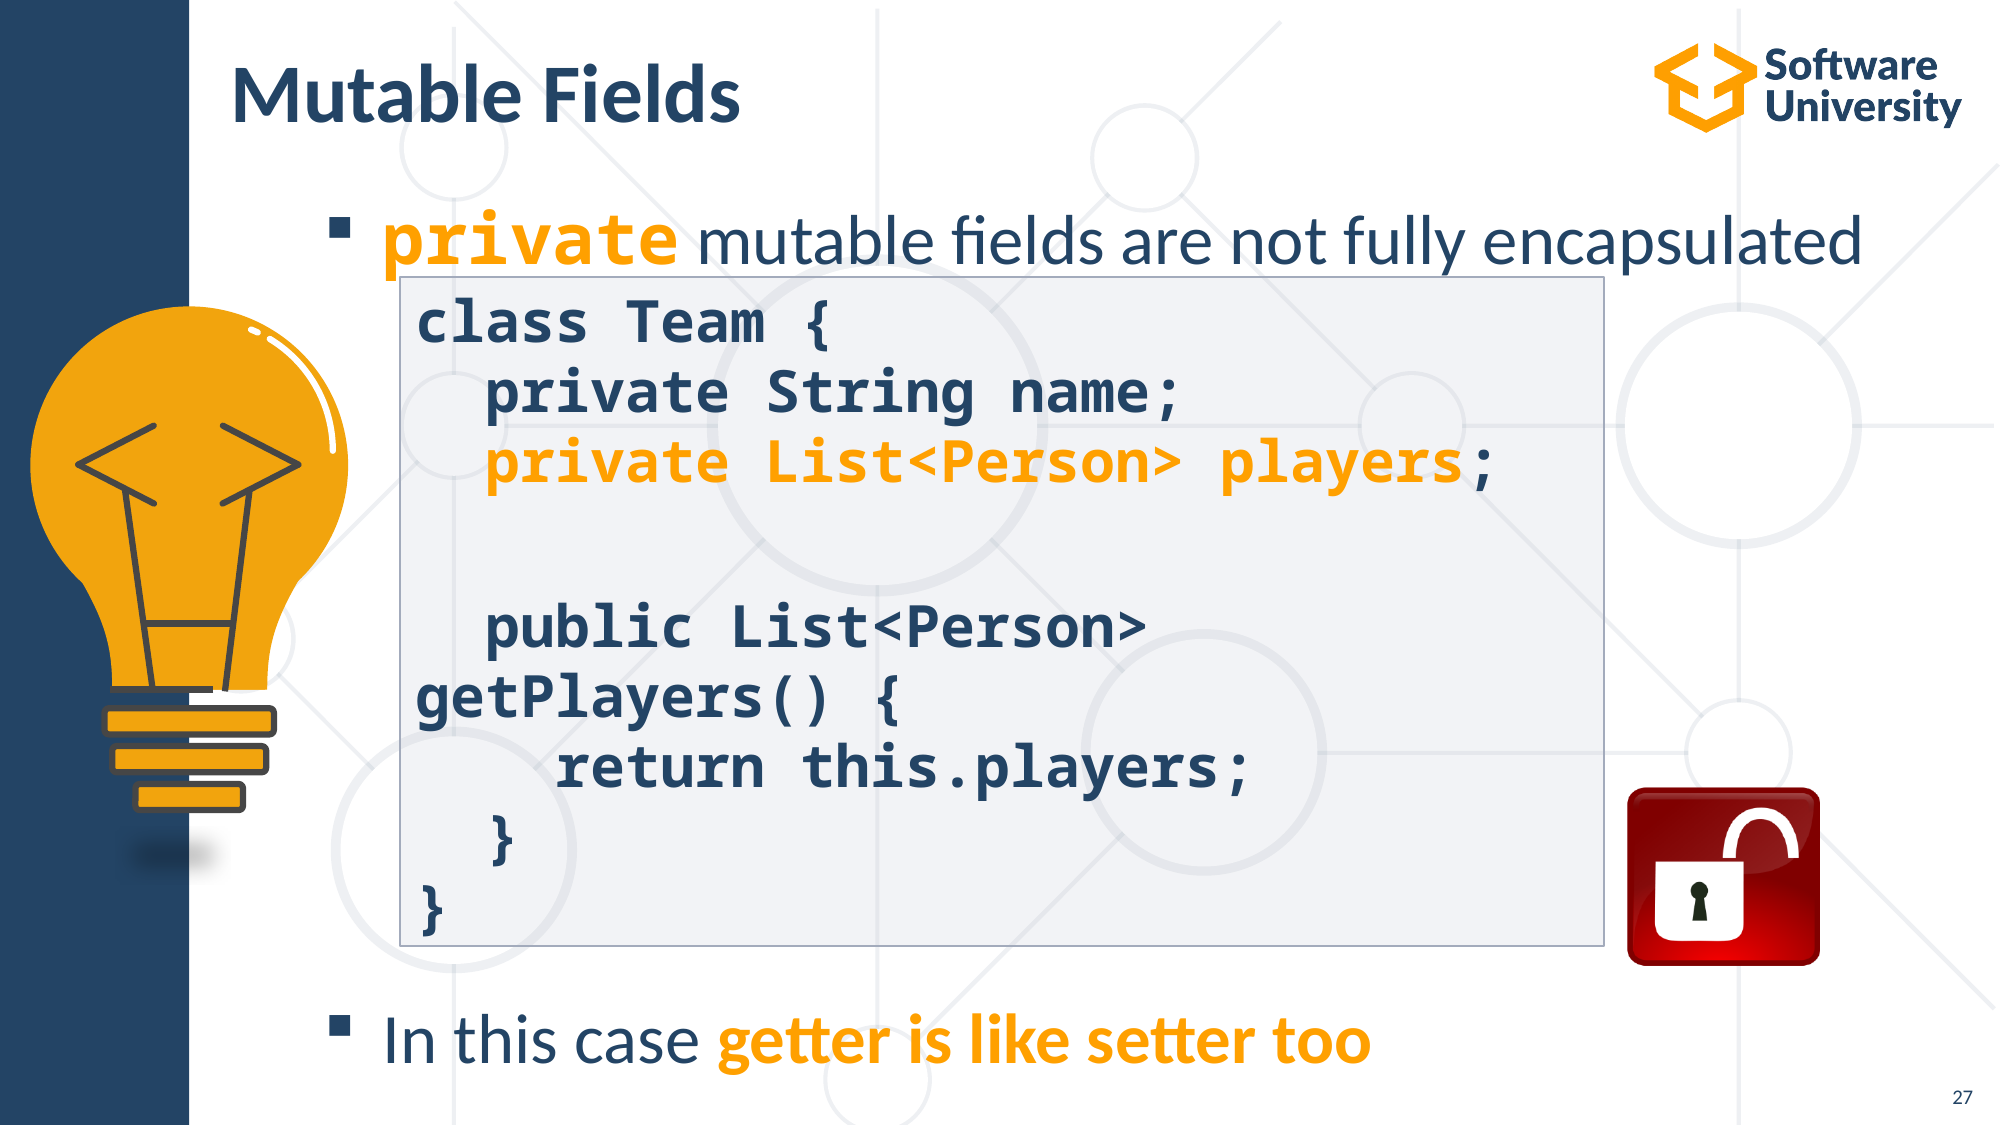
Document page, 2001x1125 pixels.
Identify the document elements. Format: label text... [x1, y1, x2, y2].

picture [1624, 786, 1820, 967]
text_box 27 [1927, 1067, 1989, 1117]
text_box class Team { private String name; private List<Person> players; public List<Person> getPlayers() { return this.players; } } [400, 276, 1604, 947]
list private mutable fields are not fully encapsulated In this case getter is like setter too [306, 183, 1968, 1094]
title Mutable Fields [212, 16, 1628, 162]
picture [1641, 31, 1973, 145]
